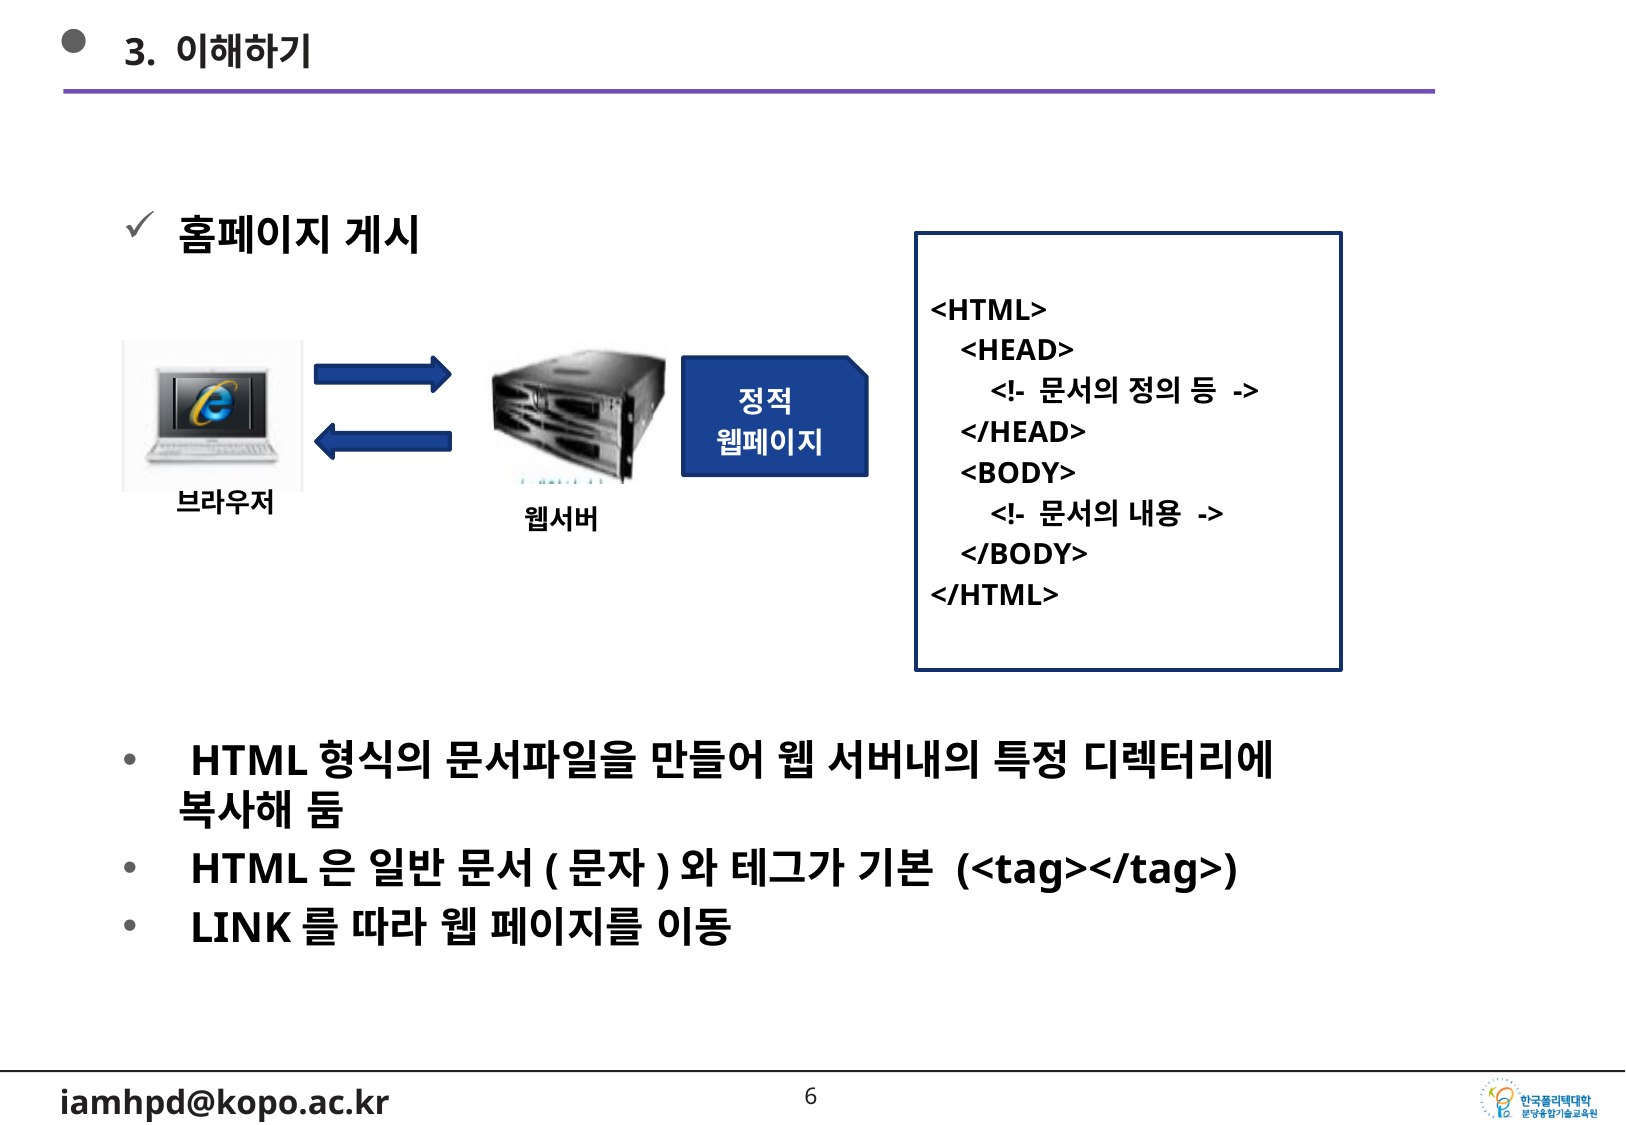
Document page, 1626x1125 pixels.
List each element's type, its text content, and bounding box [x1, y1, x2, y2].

text_box <HTML> <HEAD> <!- 문서의 정의 등 -> </HEAD> <BODY> <!- 문서의 내용 -> </BODY> </HTML> [914, 231, 1343, 672]
text_box 웹서버 [503, 491, 621, 546]
text_box 정적 웹페이지 [681, 355, 869, 478]
text_box [44, 0, 1604, 114]
text_box 홈페이지 게시 HTML형식의 문서파일을 만들어 웹 서버내의 특정 디렉터리에 복사해 둠 HTML은 일반 문서(문자)와 테그가 기본 (<tag></tag>) LINK를 따라 웹 페이지를 이동 [101, 198, 1353, 962]
text_box 브라우저 [154, 500, 297, 529]
text_box 5 [765, 1072, 857, 1123]
text_box [313, 355, 452, 393]
picture [1476, 1073, 1604, 1125]
text_box 3. 이해하기 [109, 20, 943, 93]
picture [482, 324, 667, 484]
text_box [314, 422, 452, 460]
picture [115, 340, 307, 492]
